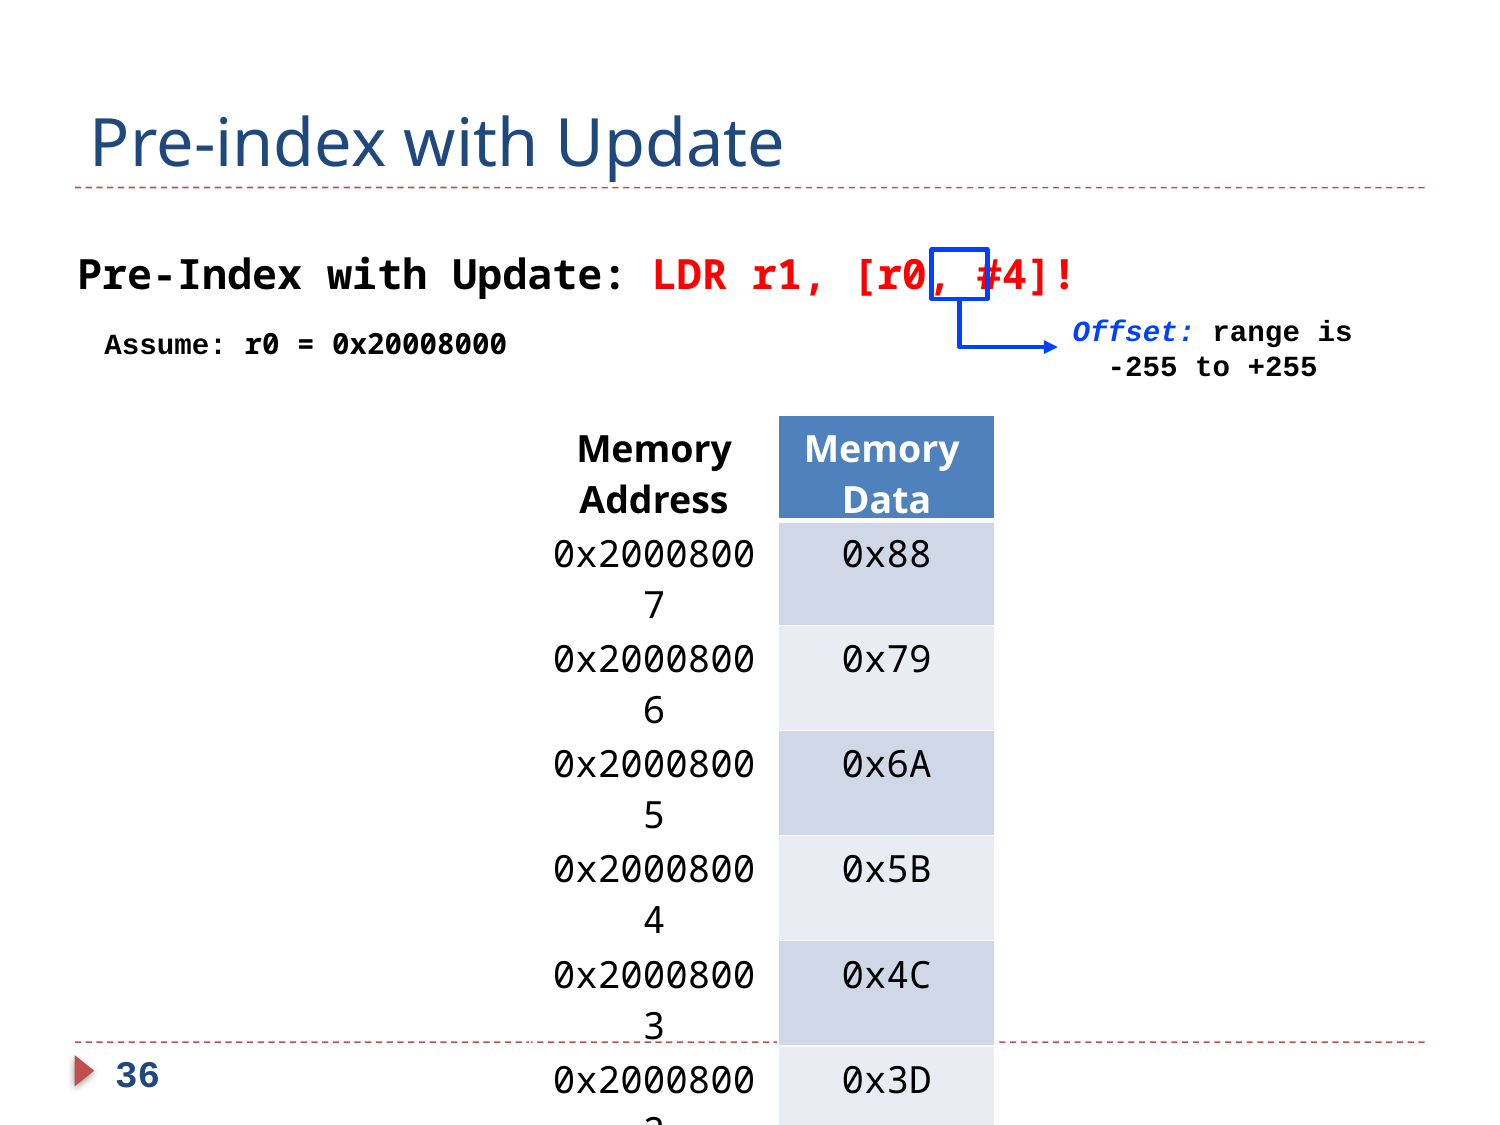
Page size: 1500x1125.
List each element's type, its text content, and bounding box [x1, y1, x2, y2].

table_header Memory Address [531, 416, 777, 518]
table_cell 0x88 [779, 523, 994, 625]
table_cell 0x20008004 [531, 836, 777, 940]
text_box Pre-Index with Update: LDR r1, [r0, #4]! [62, 240, 1092, 305]
table_cell 0x6A [779, 731, 994, 835]
table_cell 0x20008002 [531, 1047, 777, 1125]
title Pre-index with Update [75, 24, 1425, 188]
slide_number 36 [100, 1042, 426, 1103]
table_cell 0x5B [779, 836, 994, 940]
table_header Memory Data [779, 416, 994, 518]
table_cell 0x20008005 [531, 731, 777, 835]
table_cell 0x20008007 [531, 523, 777, 625]
table_cell 0x20008006 [531, 626, 777, 730]
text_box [984, 273, 1034, 373]
table_cell 0x79 [779, 626, 994, 730]
table_cell 0x20008003 [531, 941, 777, 1045]
text_box Assume: r0 = 0x20008000 [89, 318, 522, 369]
table_cell 0x3D [779, 1047, 994, 1125]
table_cell 0x4C [779, 941, 994, 1045]
text_box Offset: range is -255 to +255 [1057, 304, 1368, 390]
text_box [930, 248, 989, 301]
